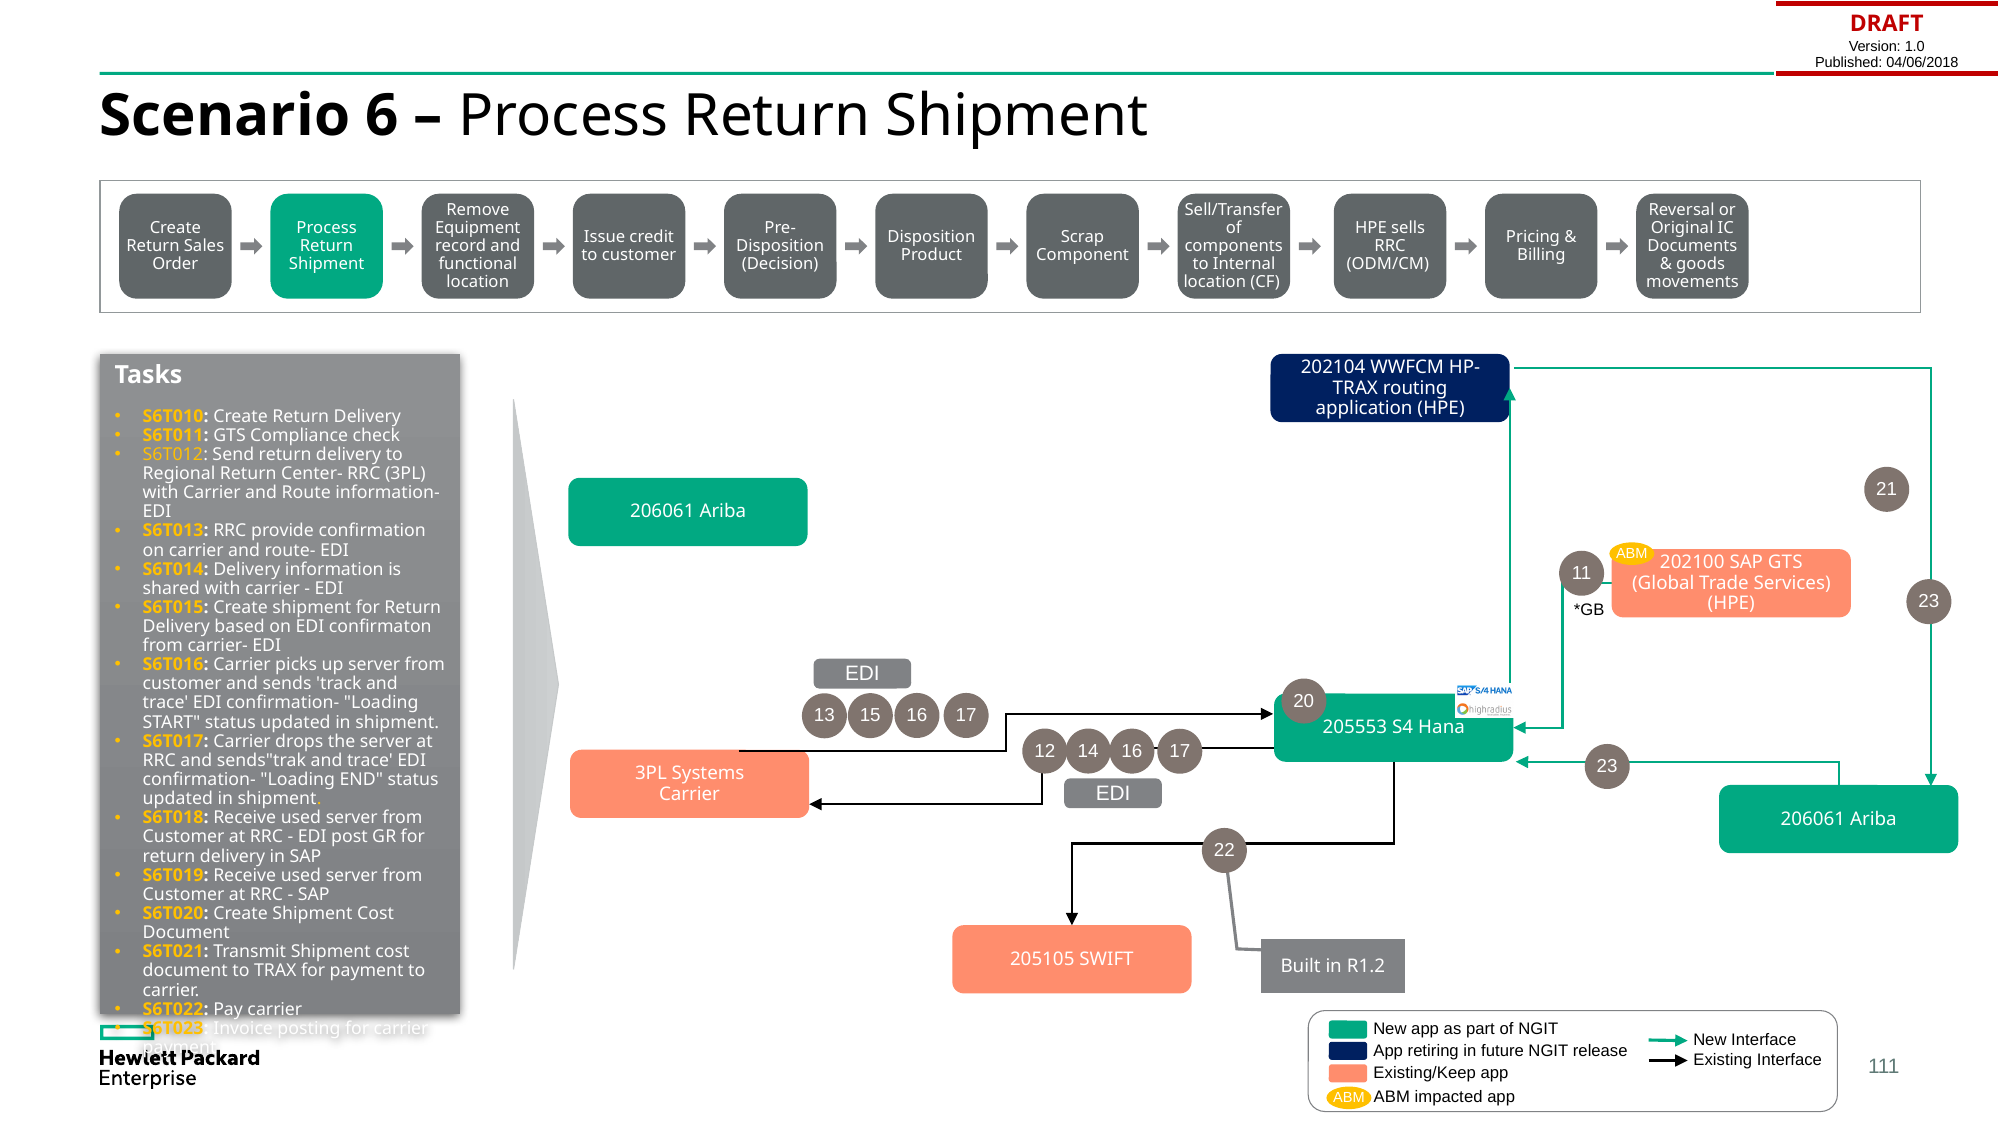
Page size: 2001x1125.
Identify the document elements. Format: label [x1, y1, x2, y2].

text_box [99, 354, 460, 1015]
text_box [570, 677, 1405, 1005]
picture [1455, 683, 1514, 718]
text_box [814, 659, 911, 689]
slide_number [1844, 1039, 1900, 1078]
text_box [1308, 1010, 1844, 1112]
title [99, 85, 1921, 180]
text_box [1512, 370, 1953, 935]
text_box [99, 180, 1921, 313]
table_header [1776, 6, 1998, 71]
text_box [512, 399, 560, 970]
text_box [1270, 353, 1510, 423]
